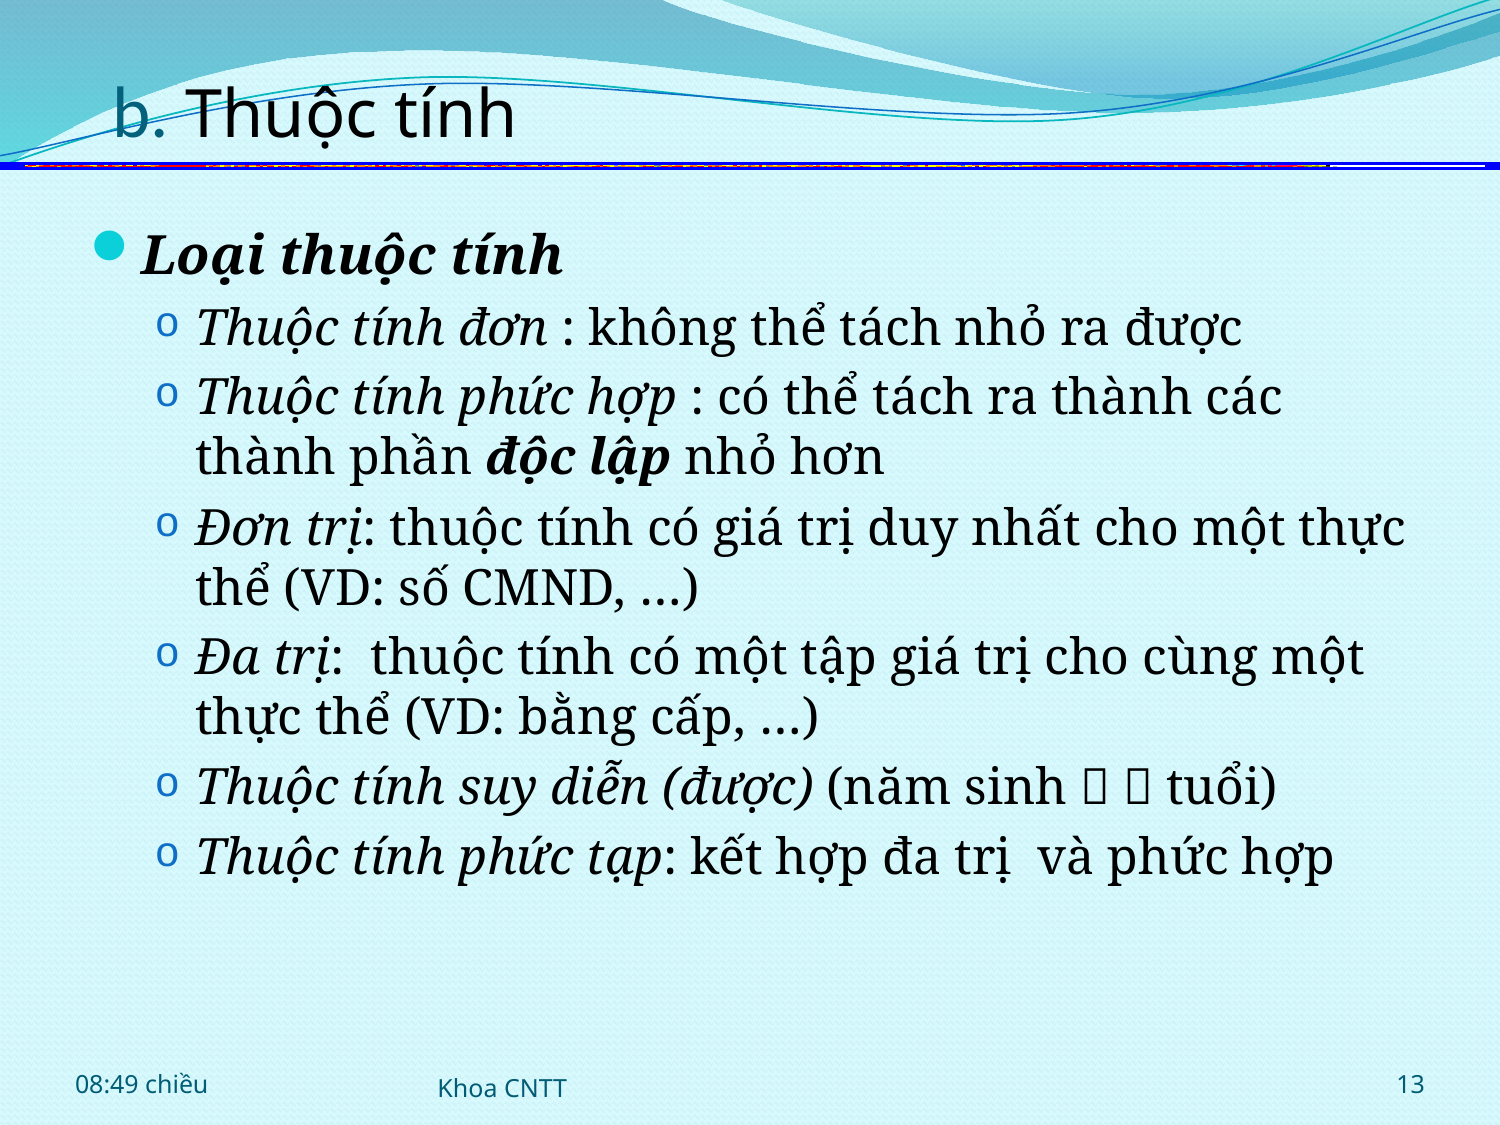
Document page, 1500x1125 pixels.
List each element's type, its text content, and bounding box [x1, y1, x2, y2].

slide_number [75, 1042, 425, 1103]
footer Khoa CNTT [437, 1042, 988, 1103]
list Loại thuộc tính Thuộc tính đơn : không thể tách nhỏ ra được Thuộc tính phức hợp : có thể tách ra thành các thành phần độc lập nhỏ hơn Đơn trị: thuộc tính có giá trị duy nhất cho một thực thể (VD: số CMND, …) Đa trị: thuộc tính có một tập giá trị cho cùng một thực thể (VD: bằng cấp, …) Thuộc tính suy diễn (được) (năm sinh   tuổi) Thuộc tính phức tạp: kết hợp đa trị và phức hợp [74, 212, 1438, 1051]
slide_number 13 [1299, 1042, 1425, 1103]
text_box b. Thuộc tính [112, 49, 1463, 152]
picture [0, 162, 1500, 171]
